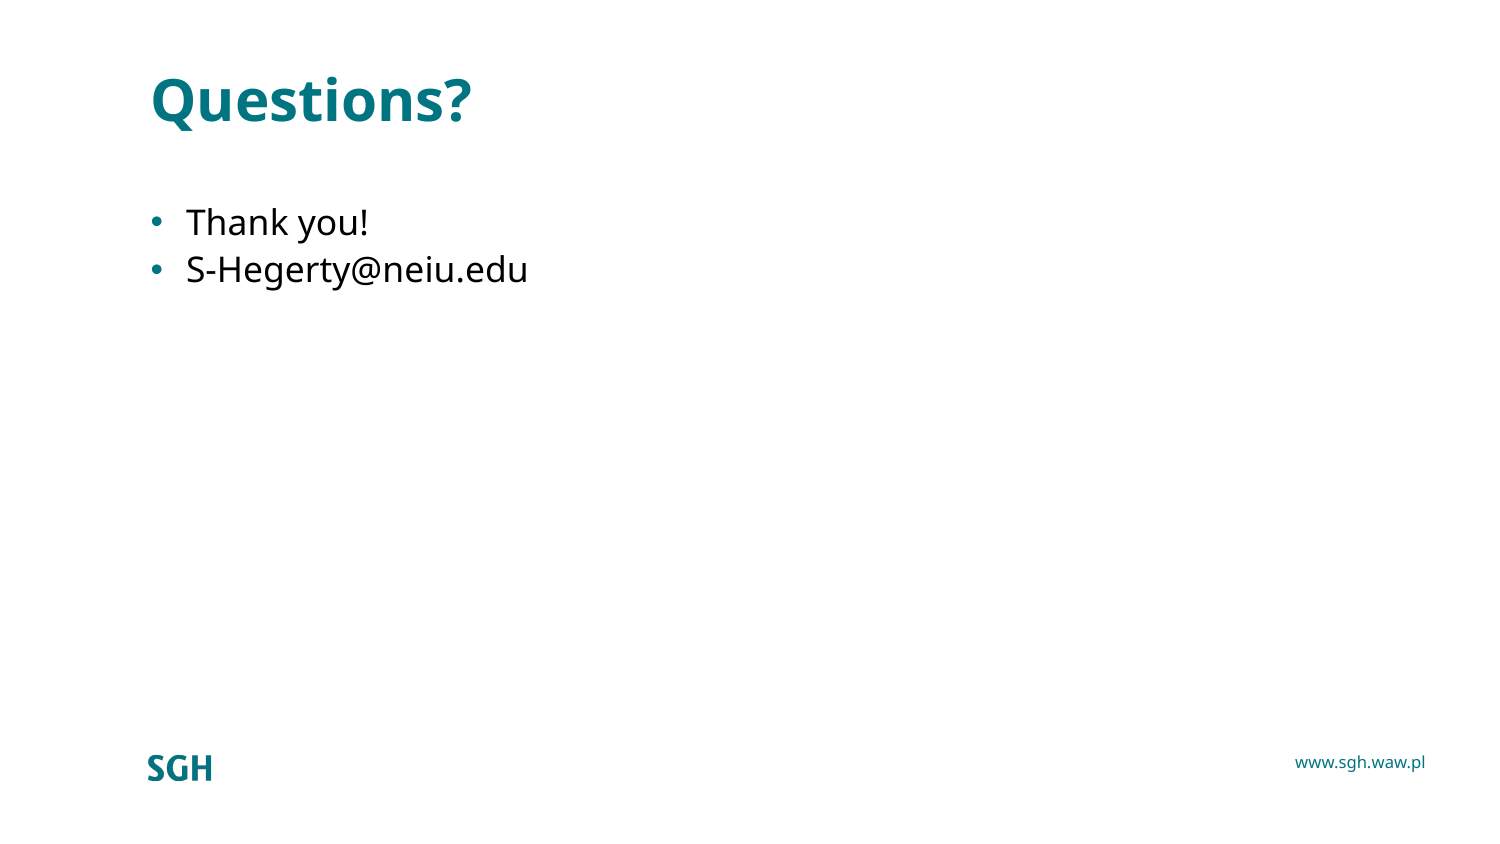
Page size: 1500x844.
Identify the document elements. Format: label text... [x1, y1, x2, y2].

title Questions? [150, 63, 1426, 175]
picture [147, 754, 213, 782]
list Thank you! S-Hegerty@neiu.edu [150, 194, 1426, 711]
